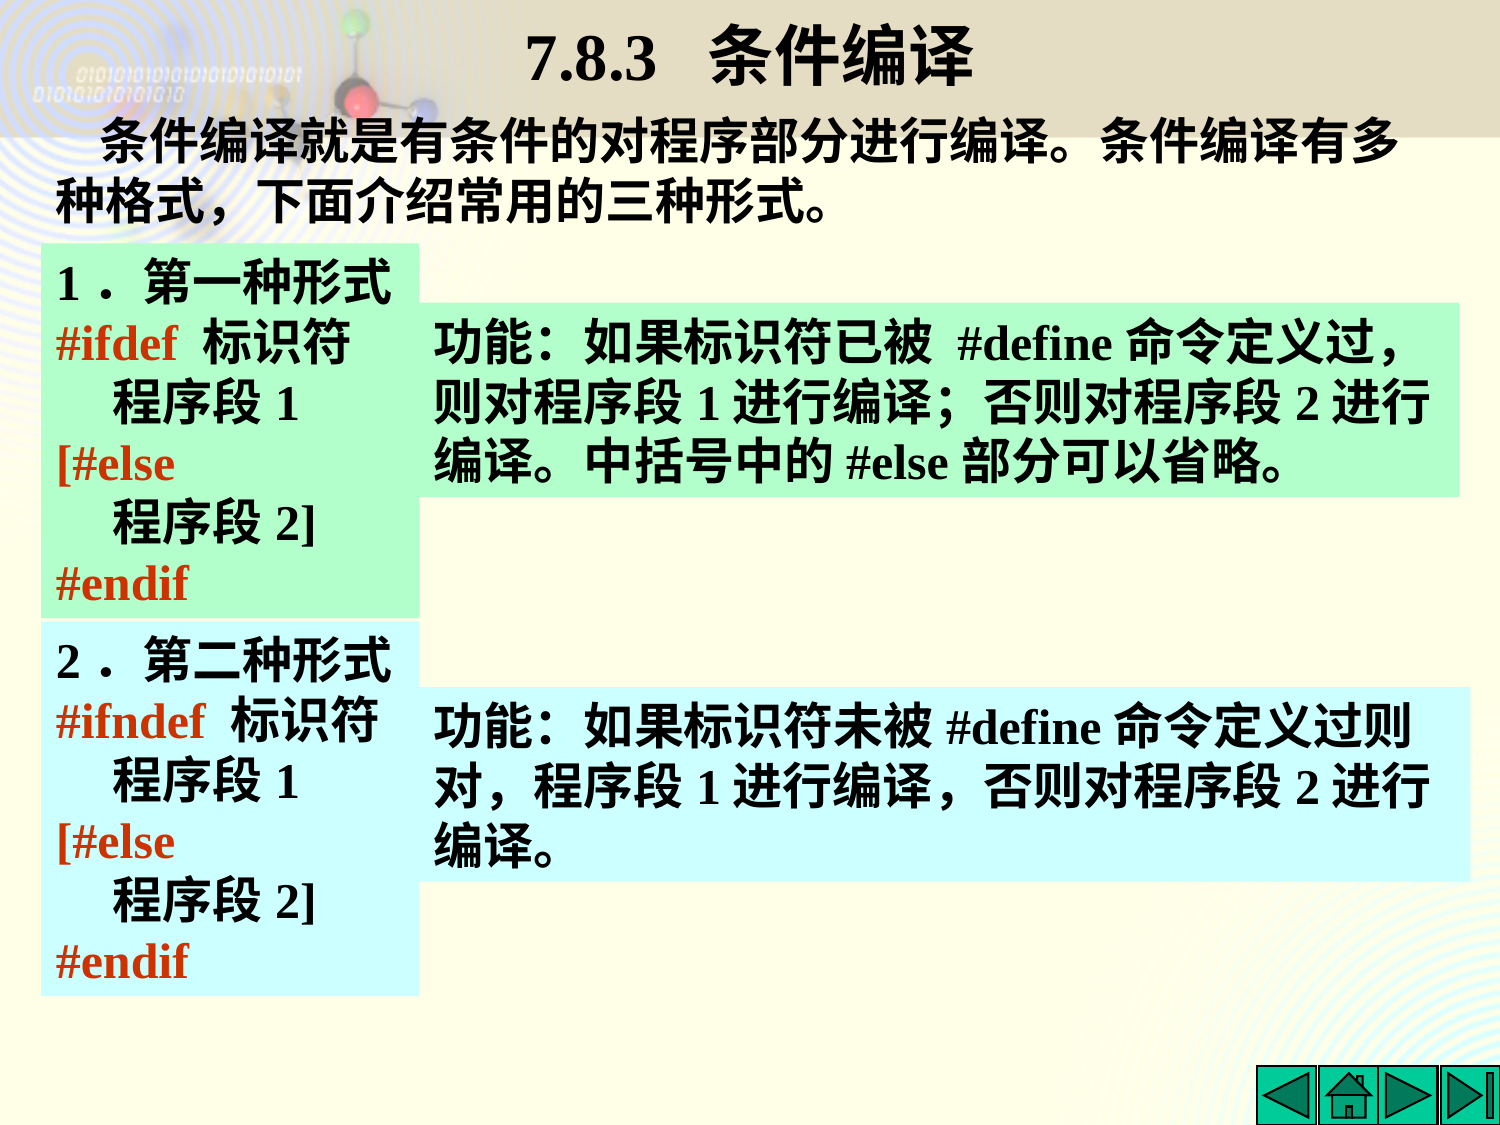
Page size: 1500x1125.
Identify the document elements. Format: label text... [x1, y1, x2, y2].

title 7.8.3 条件编译 [112, 0, 1388, 101]
text_box 1．第一种形式 #ifdef 标识符 程序段1 [#else 程序段2] #endif [41, 243, 420, 619]
text_box 功能：如果标识符已被 #define命令定义过，则对程序段1进行编译；否则对程序段2进行编译。中括号中的#else部分可以省略。 [420, 302, 1459, 498]
text_box 2．第二种形式 #ifndef 标识符 程序段1 [#else 程序段2] #endif [41, 621, 420, 997]
text_box 功能：如果标识符未被#define命令定义过则对，程序段1进行编译，否则对程序段2进行编译。 [419, 687, 1471, 882]
text_box 条件编译就是有条件的对程序部分进行编译。条件编译有多种格式，下面介绍常用的三种形式。 [41, 101, 1436, 237]
